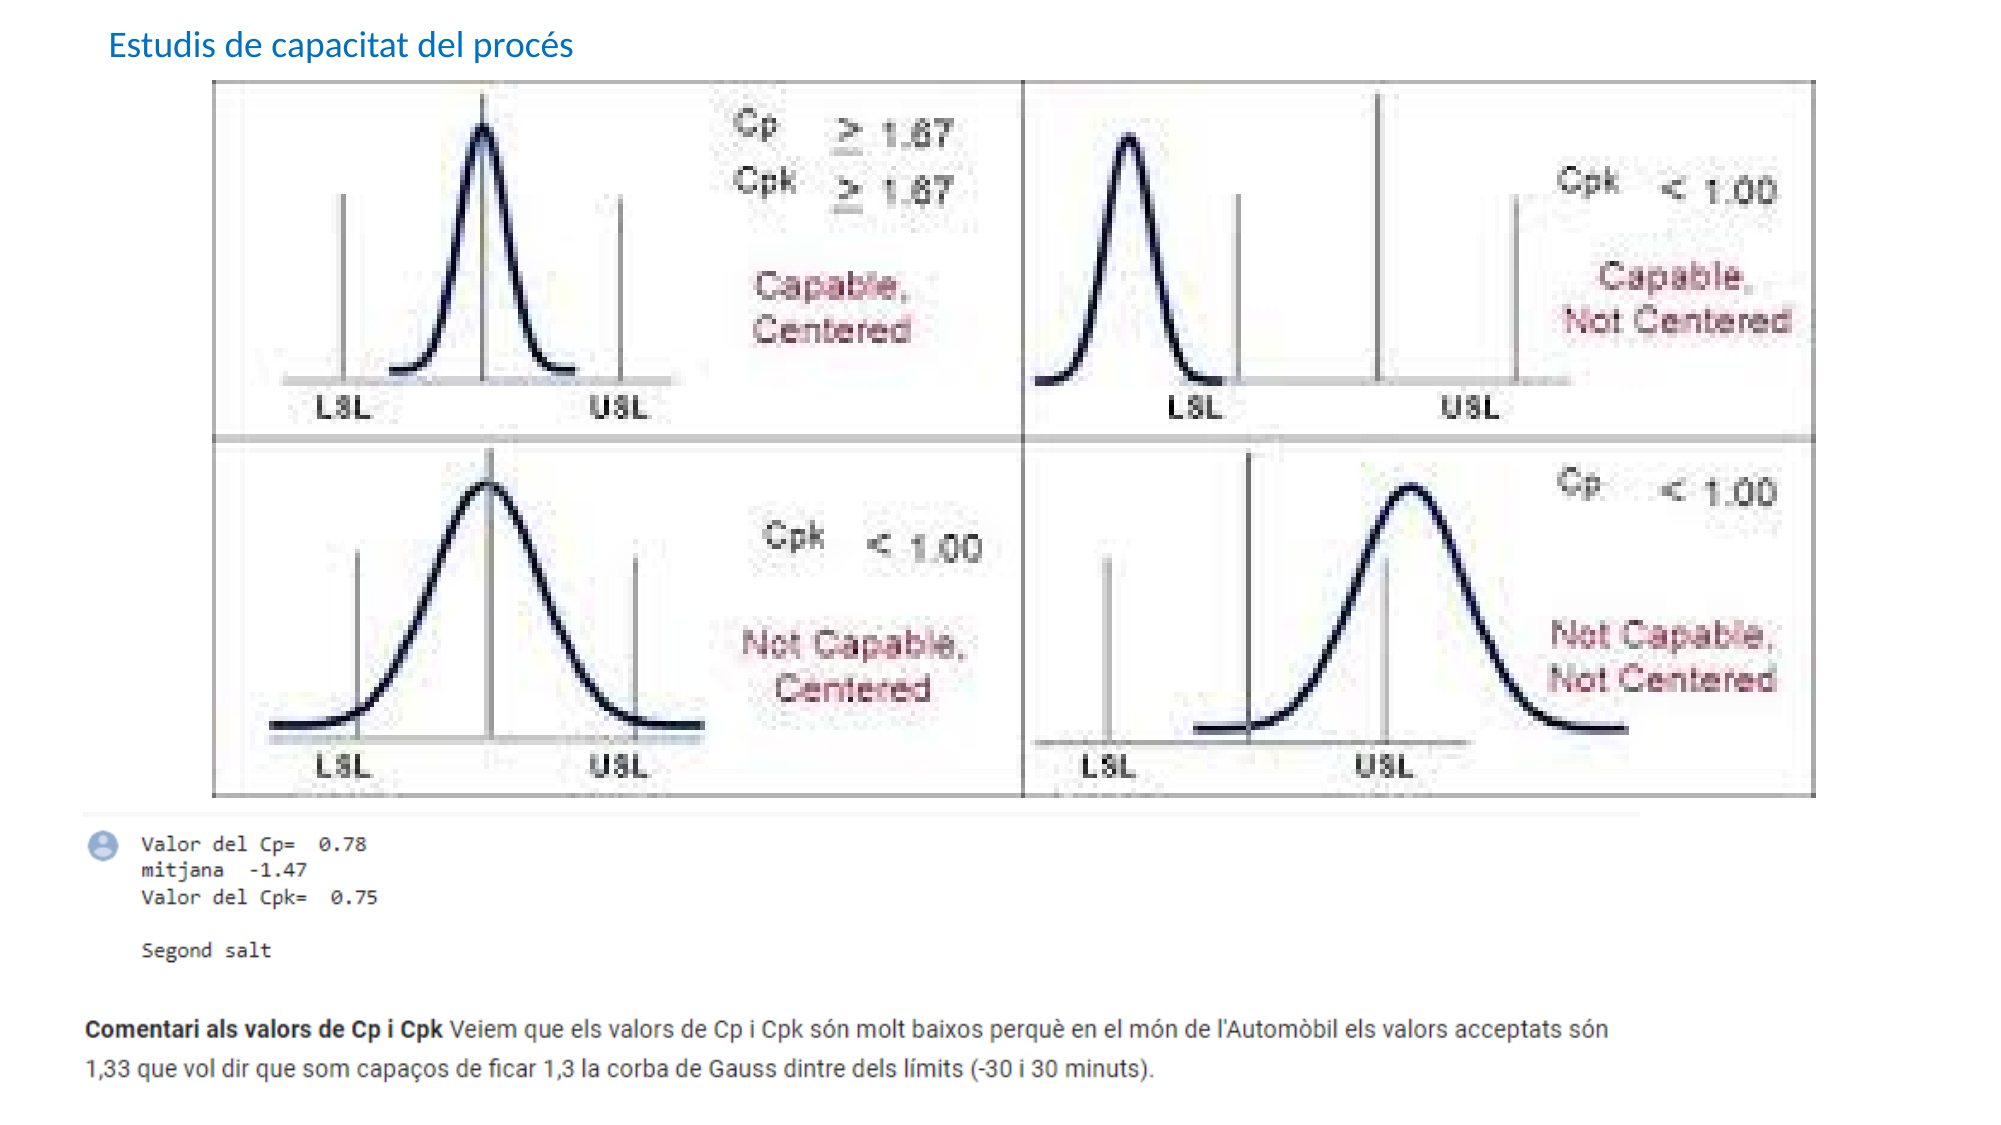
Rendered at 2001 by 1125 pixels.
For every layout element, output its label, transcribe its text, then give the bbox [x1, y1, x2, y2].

picture [212, 79, 1816, 798]
text_box Estudis de capacitat del procés [93, 12, 590, 72]
picture [83, 812, 1640, 1098]
